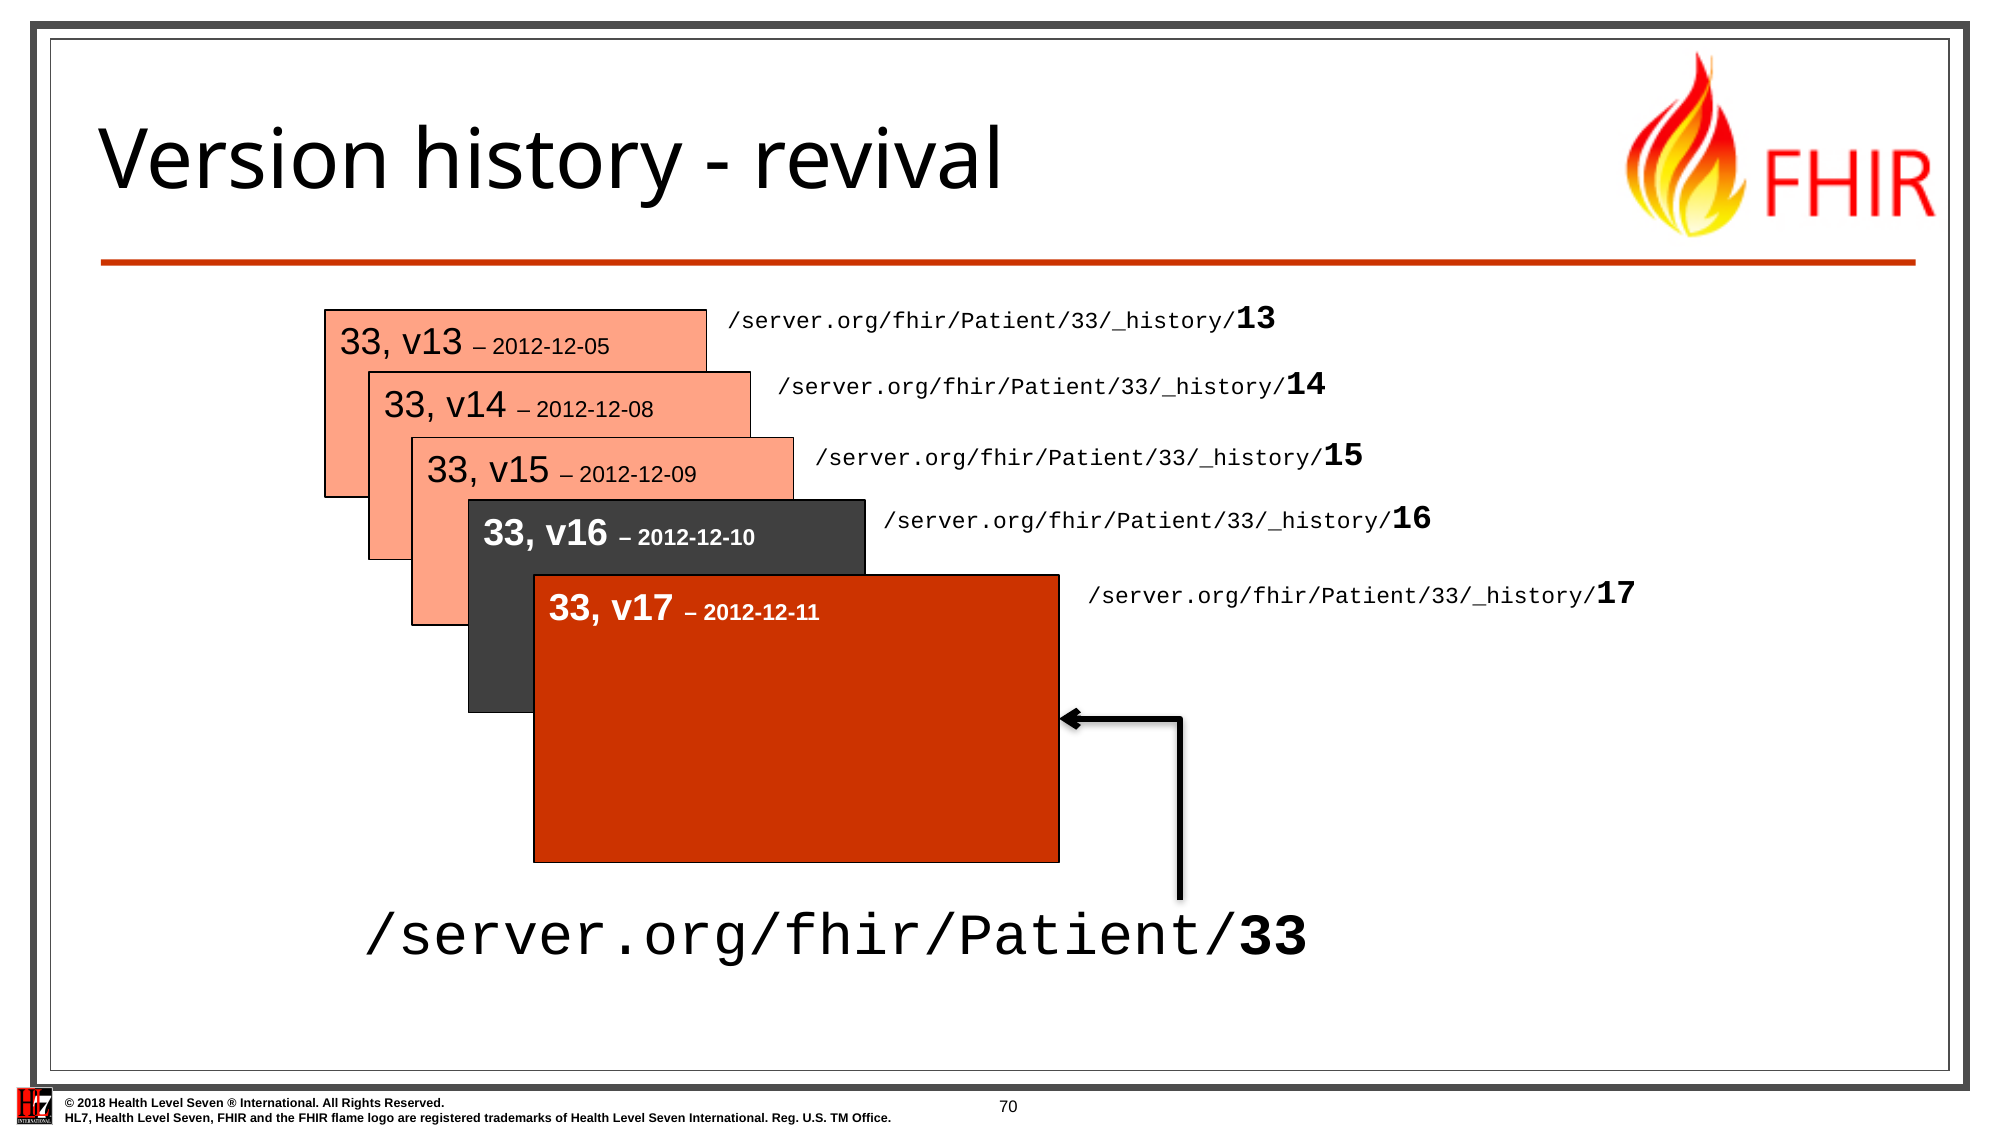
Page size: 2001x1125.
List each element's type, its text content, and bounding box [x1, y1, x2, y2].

picture [1613, 41, 1948, 247]
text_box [1028, 748, 1211, 870]
text_box /server.org/fhir/Patient/33/_history/16 [868, 487, 1525, 543]
text_box /server.org/fhir/Patient/33/_history/17 [1072, 562, 1688, 618]
text_box /server.org/fhir/Patient/33 [348, 889, 1381, 974]
text_box 33, v16 – 2012-12-10 [468, 499, 865, 713]
slide_number 70 [949, 1087, 1067, 1125]
text_box /server.org/fhir/Patient/33/_history/14 [762, 354, 1450, 409]
text_box 33, v13 – 2012-12-05 [324, 309, 707, 498]
text_box /server.org/fhir/Patient/33/_history/13 [712, 287, 1381, 343]
text_box 33, v14 – 2012-12-08 [368, 372, 751, 560]
title Version history - revival [83, 77, 1614, 213]
text_box 33, v15 – 2012-12-09 [411, 437, 794, 625]
picture [16, 1087, 53, 1125]
text_box 33, v17 – 2012-12-11 [534, 574, 1059, 863]
text_box /server.org/fhir/Patient/33/_history/15 [800, 424, 1484, 480]
